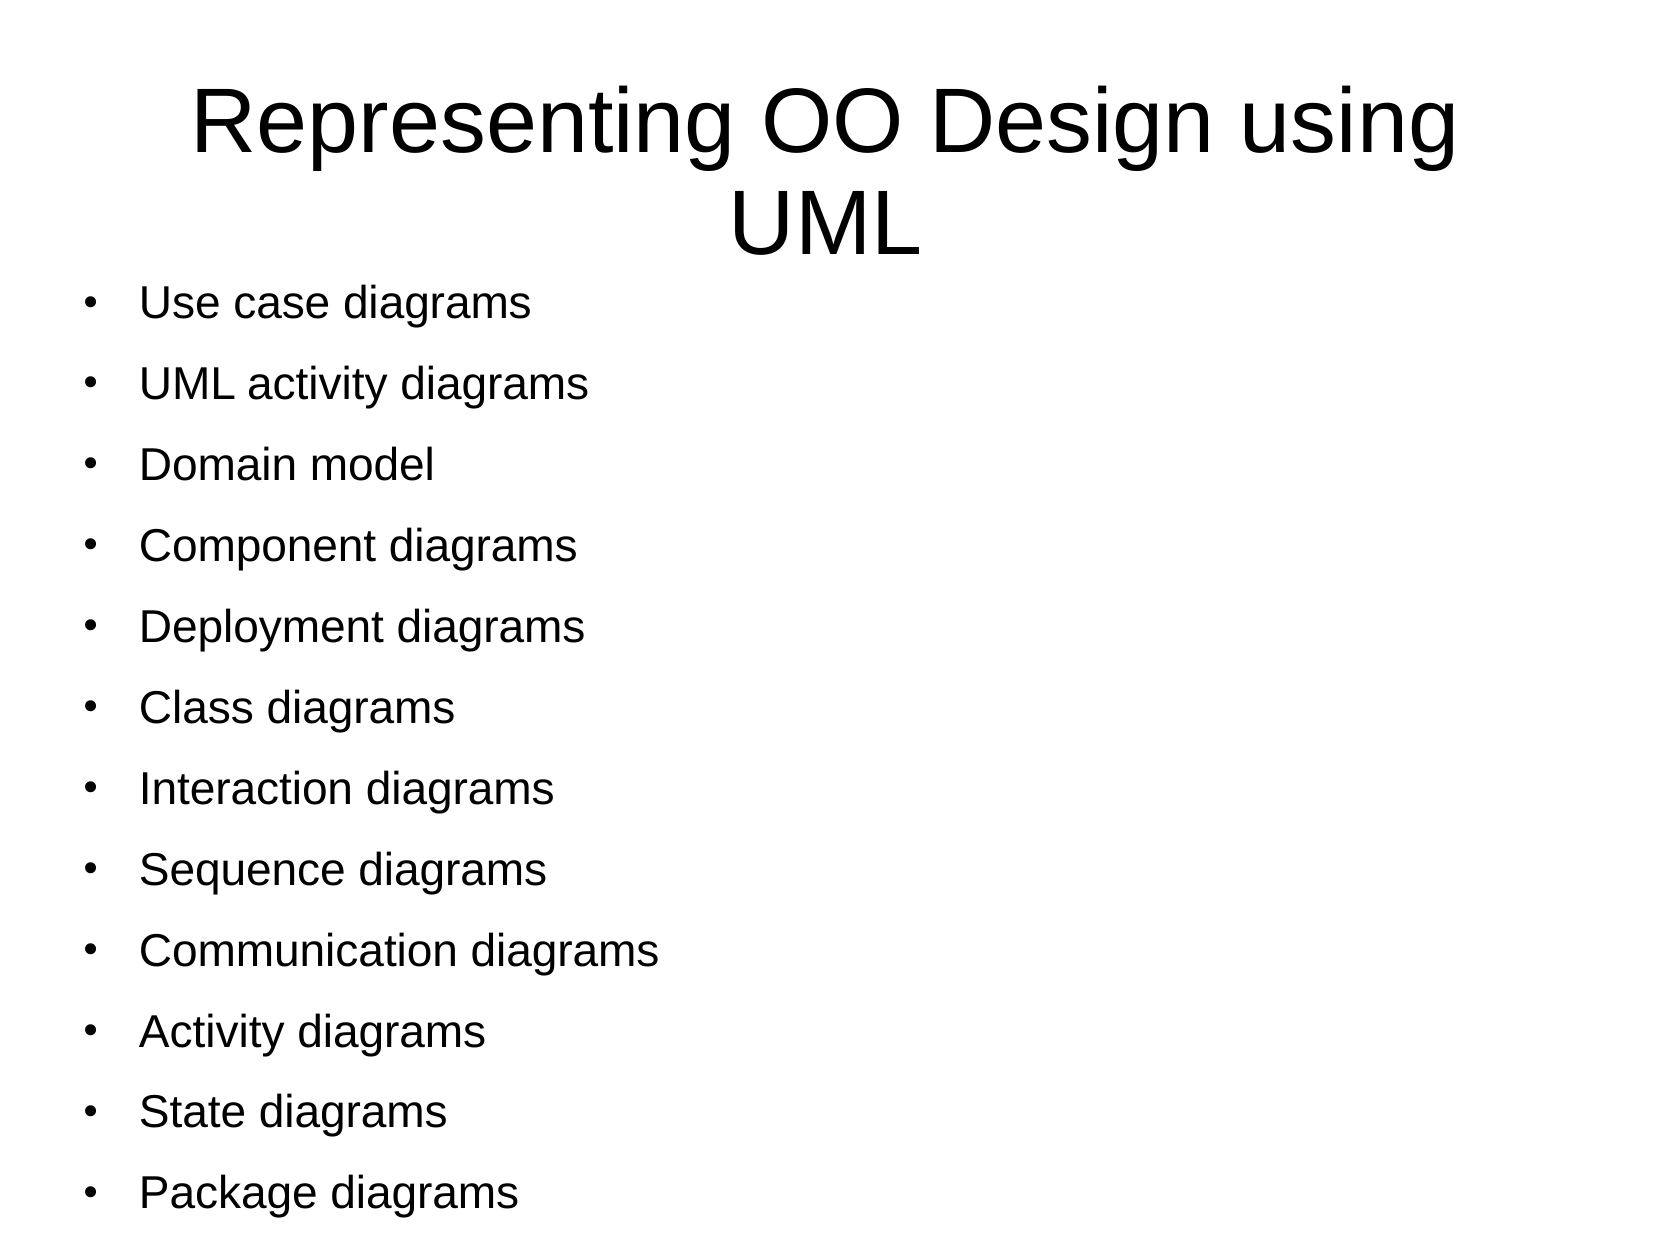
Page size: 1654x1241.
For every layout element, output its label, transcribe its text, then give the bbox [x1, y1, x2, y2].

list Use case diagrams UML activity diagrams Domain model Component diagrams Deployment diagrams Class diagrams Interaction diagrams Sequence diagrams Communication diagrams Activity diagrams State diagrams Package diagrams [82, 276, 1568, 1117]
title Representing OO Design using UML [82, 70, 1570, 276]
